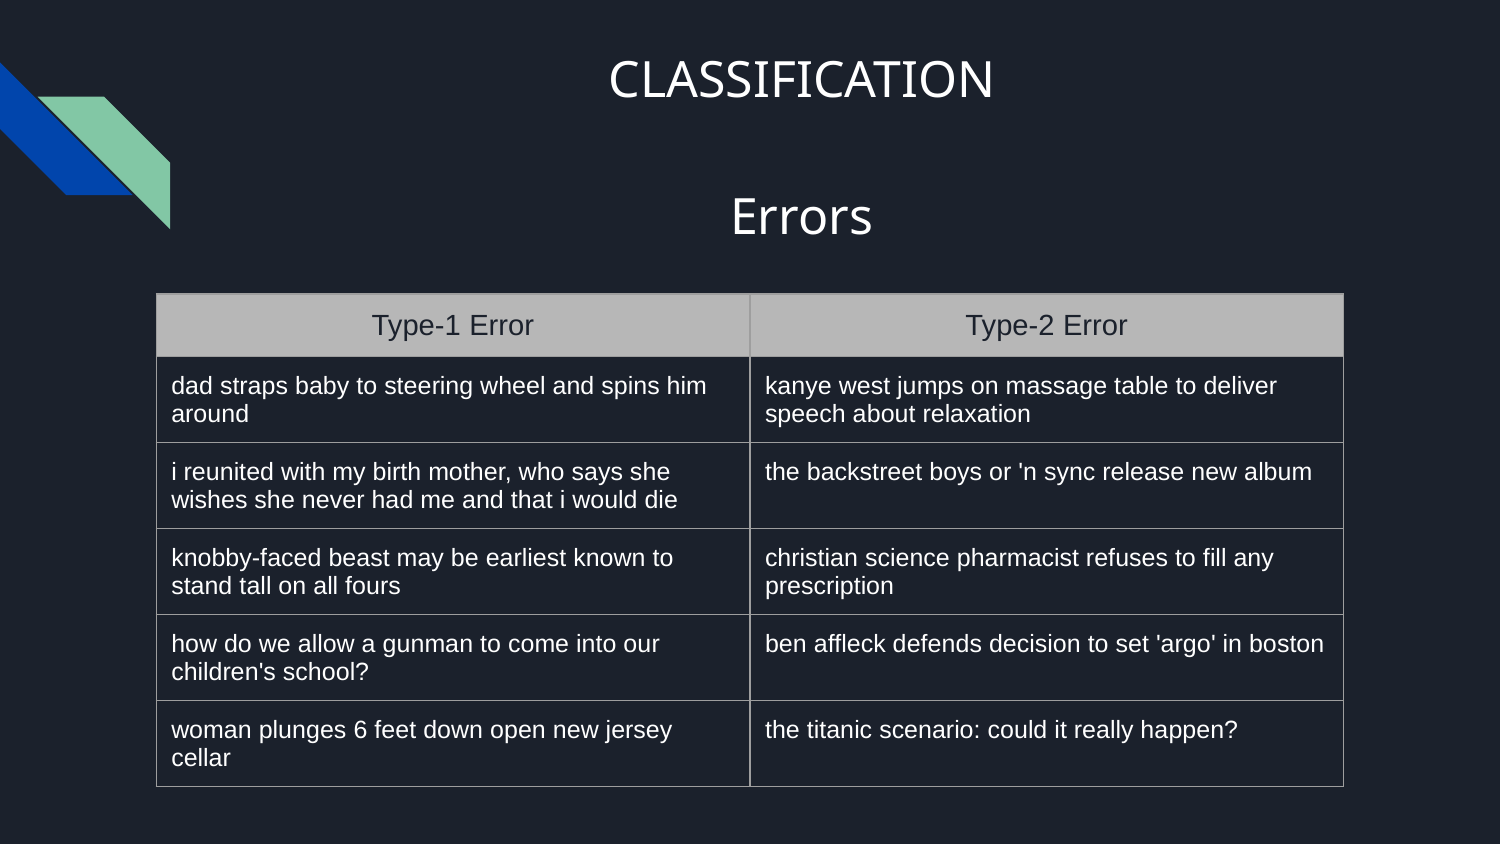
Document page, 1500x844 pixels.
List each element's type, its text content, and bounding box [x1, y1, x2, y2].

table_cell kanye west jumps on massage table to deliver speech about relaxation [751, 357, 1343, 442]
table_cell the backstreet boys or 'n sync release new album [751, 443, 1343, 528]
table_cell dad straps baby to steering wheel and spins him around [157, 357, 749, 442]
table_cell how do we allow a gunman to come into our children's school? [157, 615, 749, 700]
table_cell knobby-faced beast may be earliest known to stand tall on all fours [157, 529, 749, 614]
table_cell woman plunges 6 feet down open new jersey cellar [157, 701, 749, 786]
table_cell the titanic scenario: could it really happen? [751, 701, 1343, 786]
table_cell christian science pharmacist refuses to fill any prescription [751, 529, 1343, 614]
table_cell i reunited with my birth mother, who says she wishes she never had me and that i would die [157, 443, 749, 528]
table_header Type-2 Error [751, 295, 1343, 356]
title CLASSIFICATION Errors [224, 29, 1380, 313]
table_header Type-1 Error [157, 295, 749, 356]
table_cell ben affleck defends decision to set 'argo' in boston [751, 615, 1343, 700]
